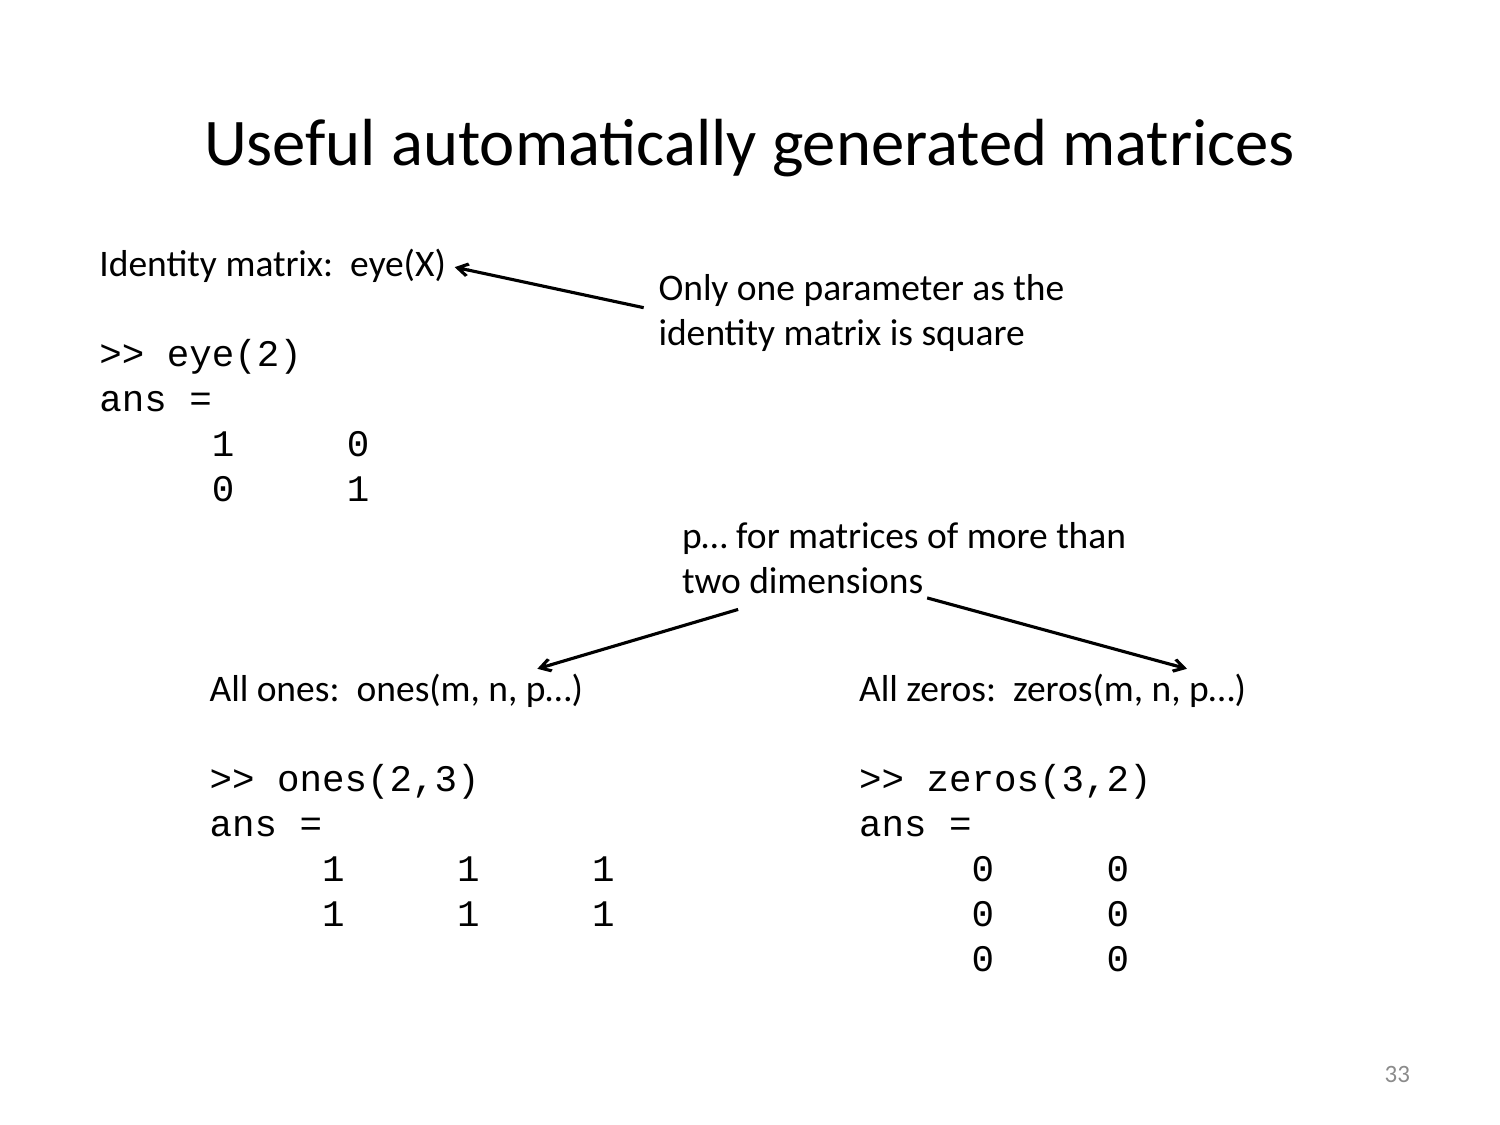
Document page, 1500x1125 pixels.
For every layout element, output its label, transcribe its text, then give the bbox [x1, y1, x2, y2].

slide_number 33 [1074, 1042, 1425, 1103]
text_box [926, 597, 1188, 669]
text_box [537, 609, 739, 670]
title Useful automatically generated matrices [75, 37, 1425, 241]
text_box All ones: ones(m, n, p…) >> ones(2,3) ans = 1 1 1 1 1 1 [194, 656, 668, 942]
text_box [454, 266, 644, 309]
text_box All zeros: zeros(m, n, p…) >> zeros(3,2) ans = 0 0 0 0 0 0 [844, 656, 1282, 987]
text_box Only one parameter as the identity matrix is square [643, 255, 1081, 361]
text_box p… for matrices of more than two dimensions [667, 503, 1152, 609]
text_box Identity matrix: eye(X) >> eye(2) ans = 1 0 0 1 [84, 231, 487, 562]
